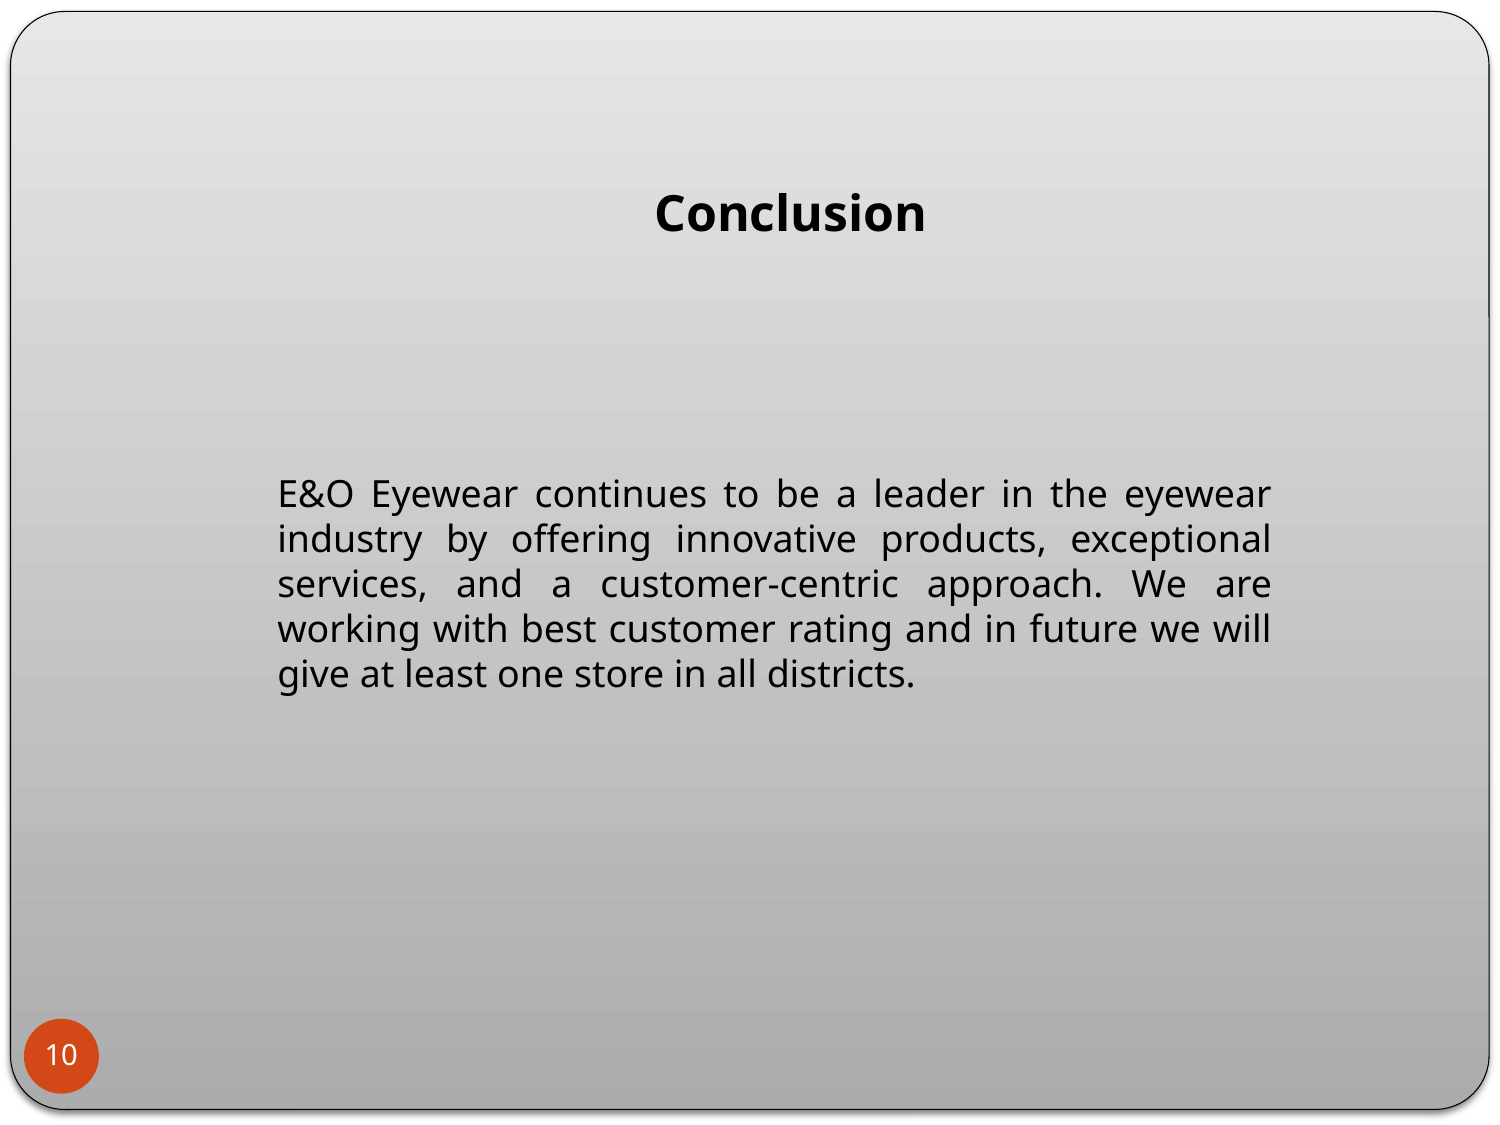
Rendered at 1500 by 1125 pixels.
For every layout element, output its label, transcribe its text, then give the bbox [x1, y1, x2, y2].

text_box E&O Eyewear continues to be a leader in the eyewear industry by offering innovative products, exceptional services, and a customer-centric approach. We are working with best customer rating and in future we will give at least one store in all districts. [262, 462, 1288, 703]
text_box Conclusion [631, 174, 950, 249]
slide_number 10 [23, 1018, 99, 1094]
